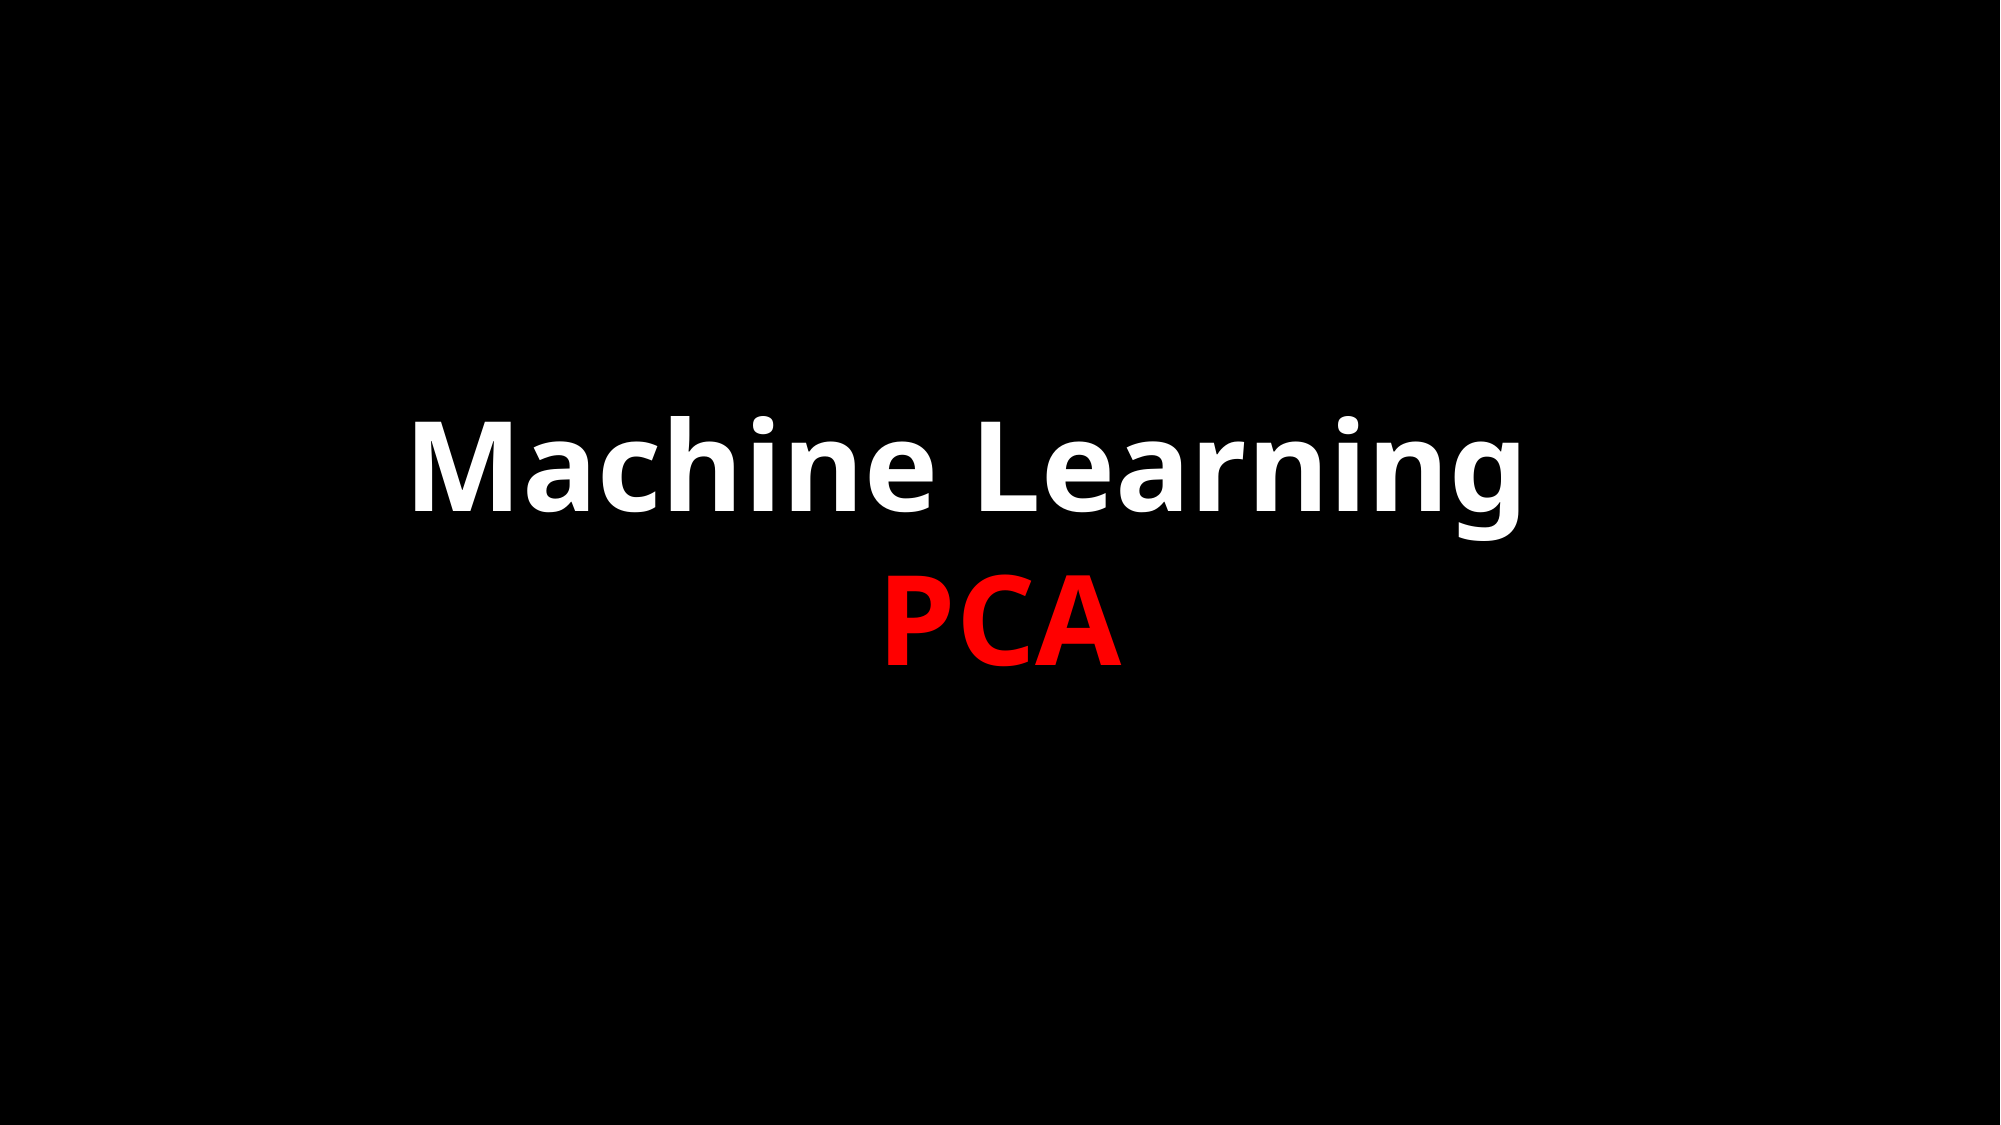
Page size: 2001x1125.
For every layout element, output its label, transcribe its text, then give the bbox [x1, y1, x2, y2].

text_box Machine Learning PCA [332, 326, 1668, 758]
